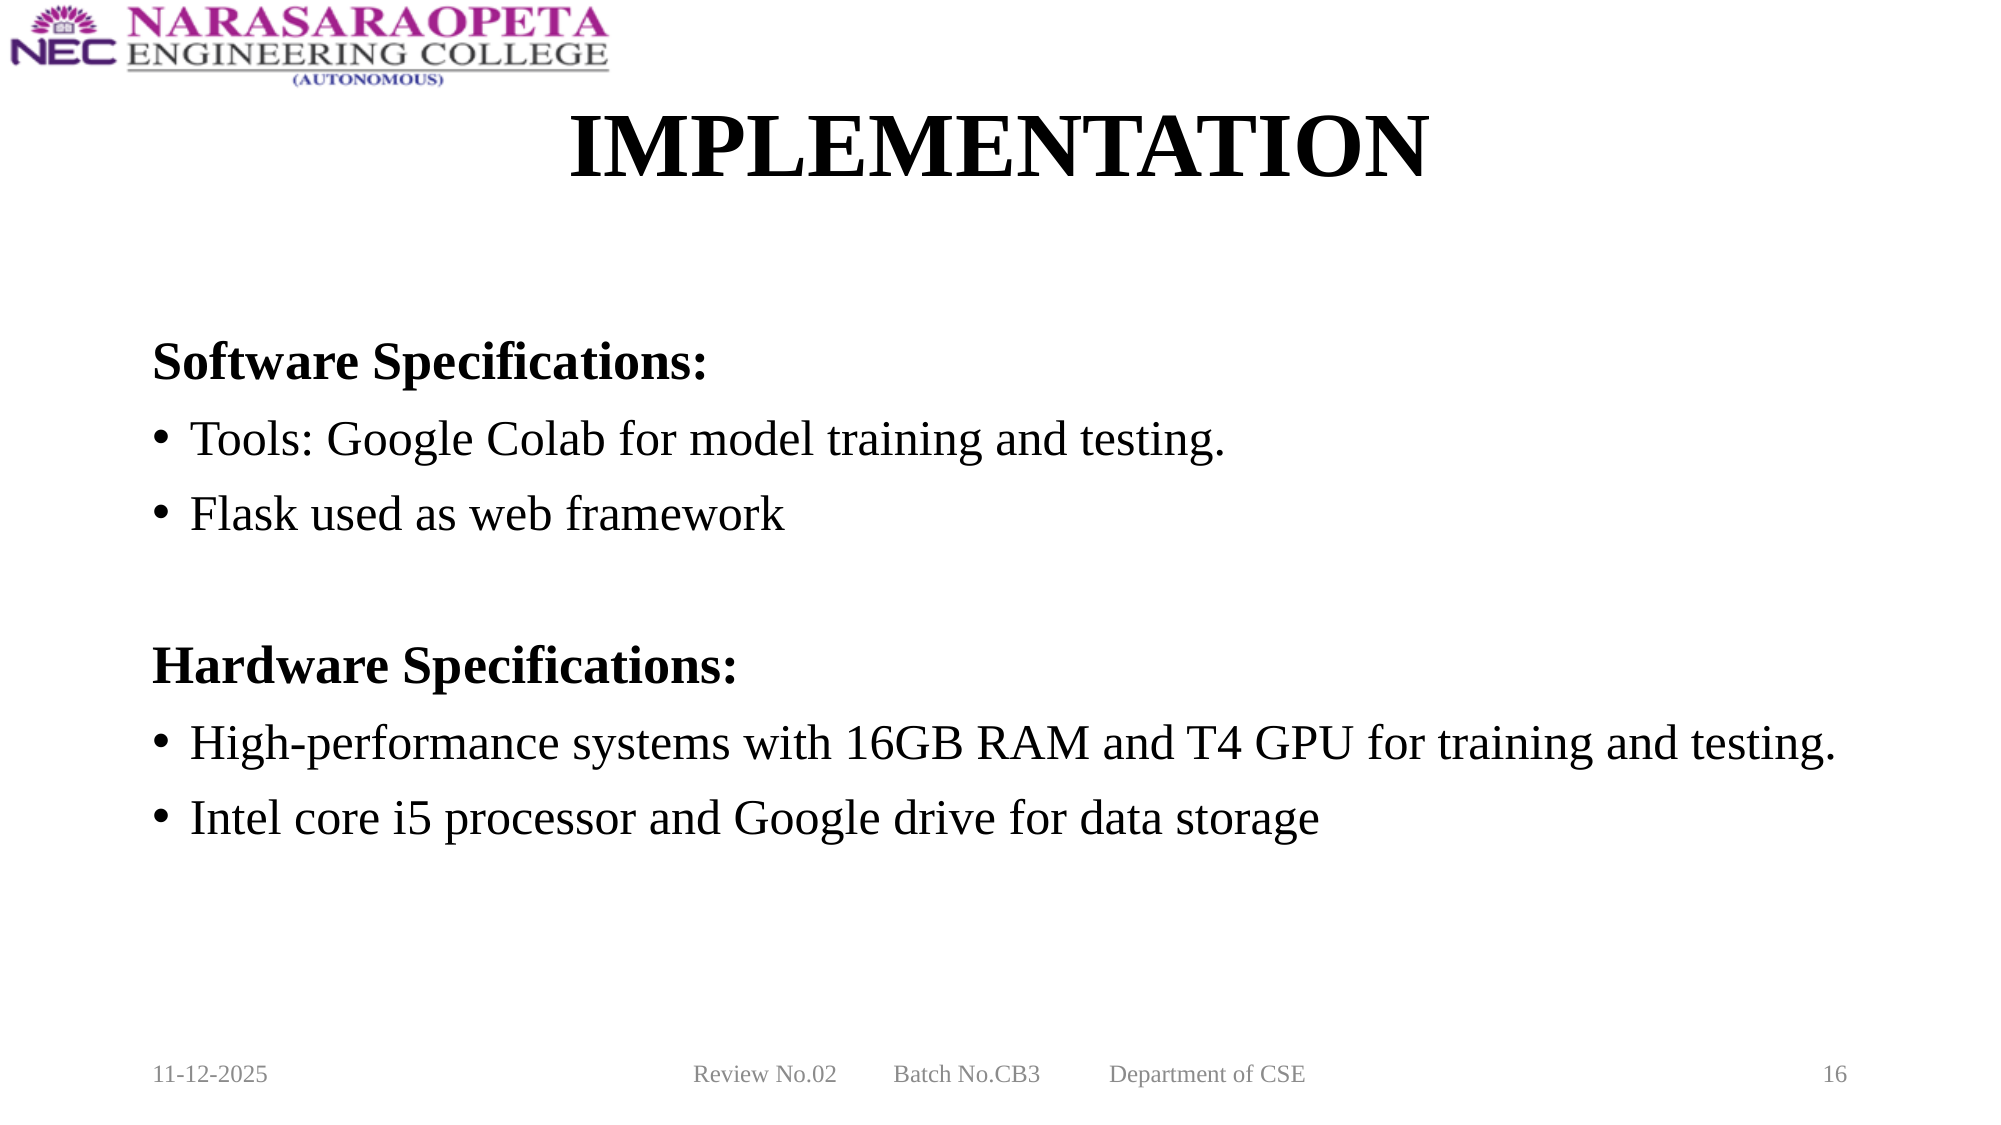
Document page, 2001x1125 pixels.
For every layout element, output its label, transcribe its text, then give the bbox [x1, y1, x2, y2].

footer Review No.02 Batch No.CB3 Department of CSE [662, 1042, 1338, 1103]
list Software Specifications: Tools: Google Colab for model training and testing. Flask used as web framework Hardware Specifications: High-performance systems with 16GB RAM and T4 GPU for training and testing. Intel core i5 processor and Google drive for data storage [137, 239, 1863, 954]
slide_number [137, 1042, 588, 1103]
title IMPLEMENTATION [165, 54, 1835, 239]
picture [0, 0, 1280, 719]
slide_number 16 [1412, 1042, 1863, 1103]
